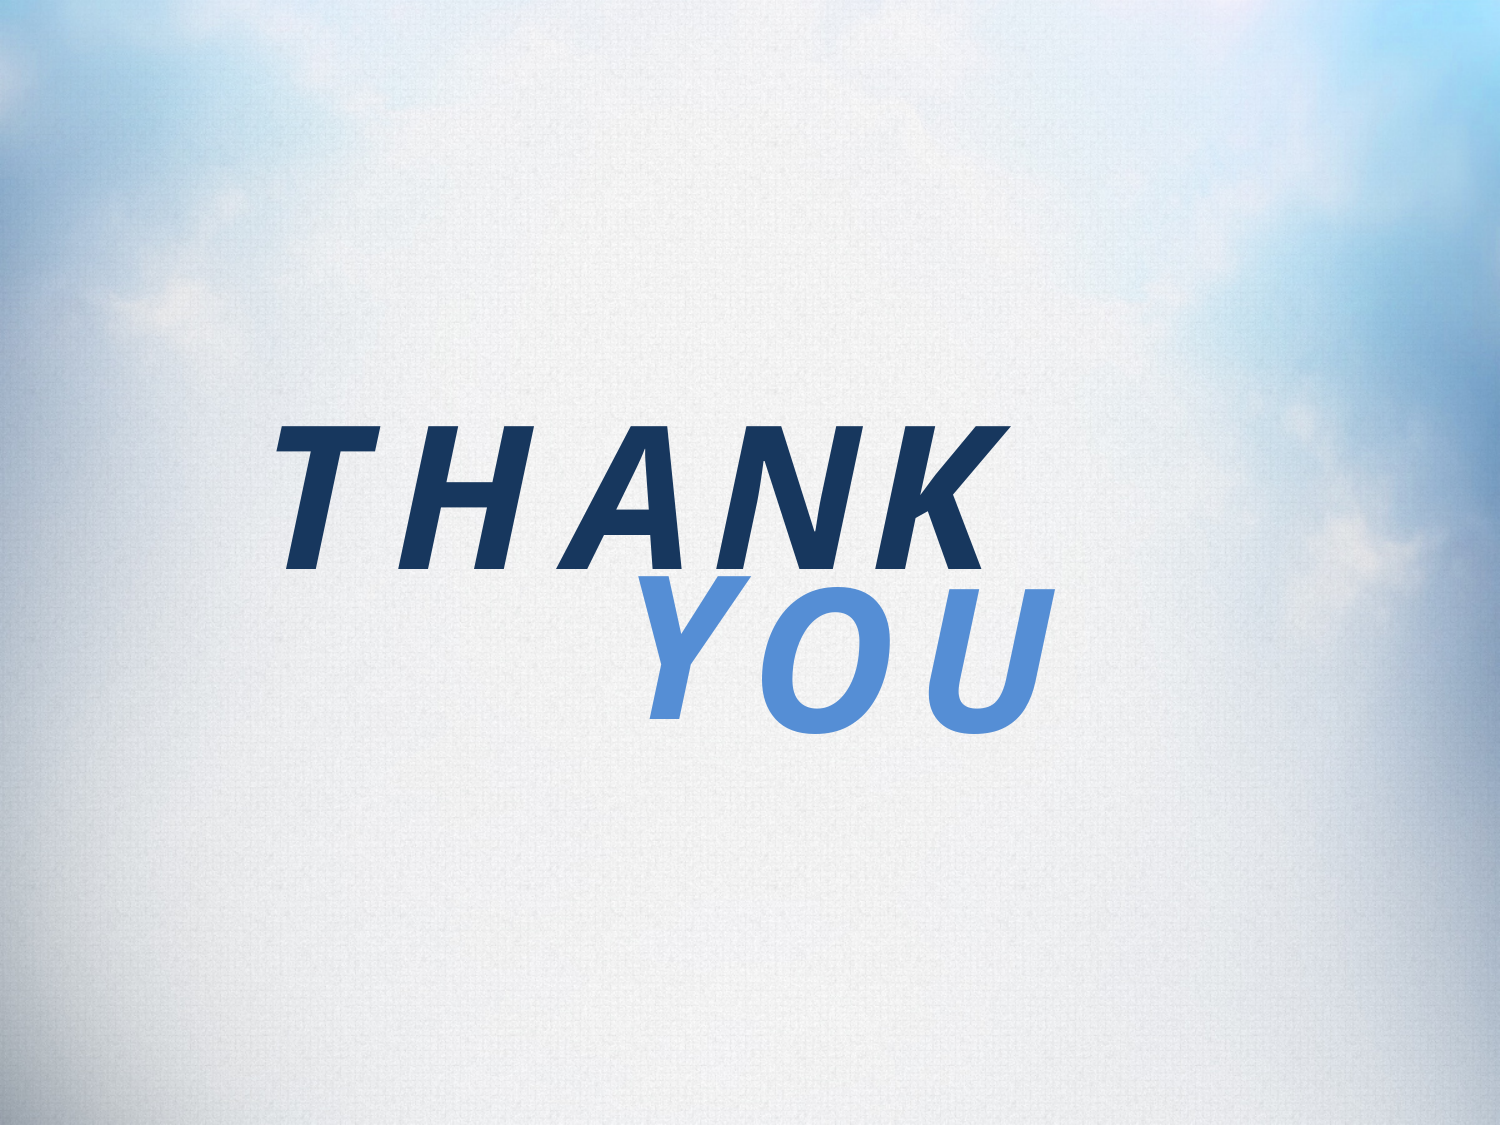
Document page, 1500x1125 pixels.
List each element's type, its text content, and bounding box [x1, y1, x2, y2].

text_box N [696, 362, 855, 618]
text_box A [553, 362, 696, 618]
text_box T [246, 362, 378, 550]
text_box U [900, 524, 1069, 780]
picture [0, 0, 1500, 1125]
text_box Y [605, 618, 736, 768]
text_box O [736, 524, 900, 780]
text_box H [378, 362, 553, 618]
text_box K [855, 362, 1009, 524]
